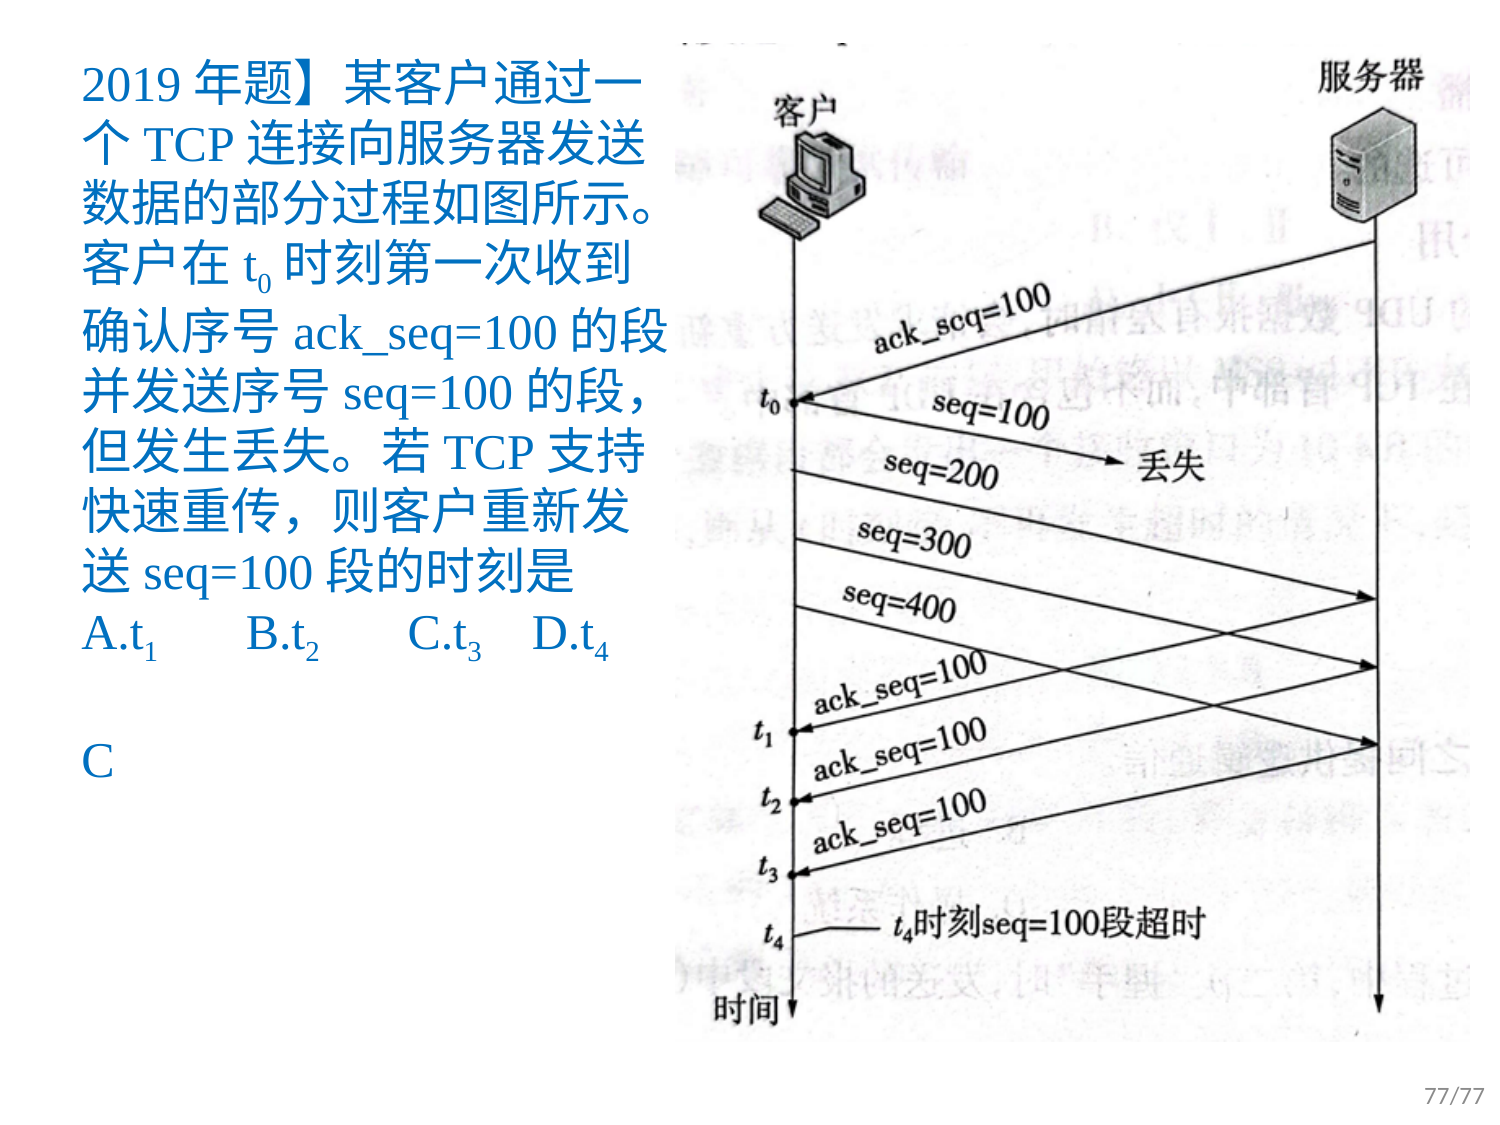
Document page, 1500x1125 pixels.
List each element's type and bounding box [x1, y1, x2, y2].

list [66, 43, 691, 1068]
slide_number [1162, 1065, 1500, 1125]
picture [675, 43, 1470, 1042]
